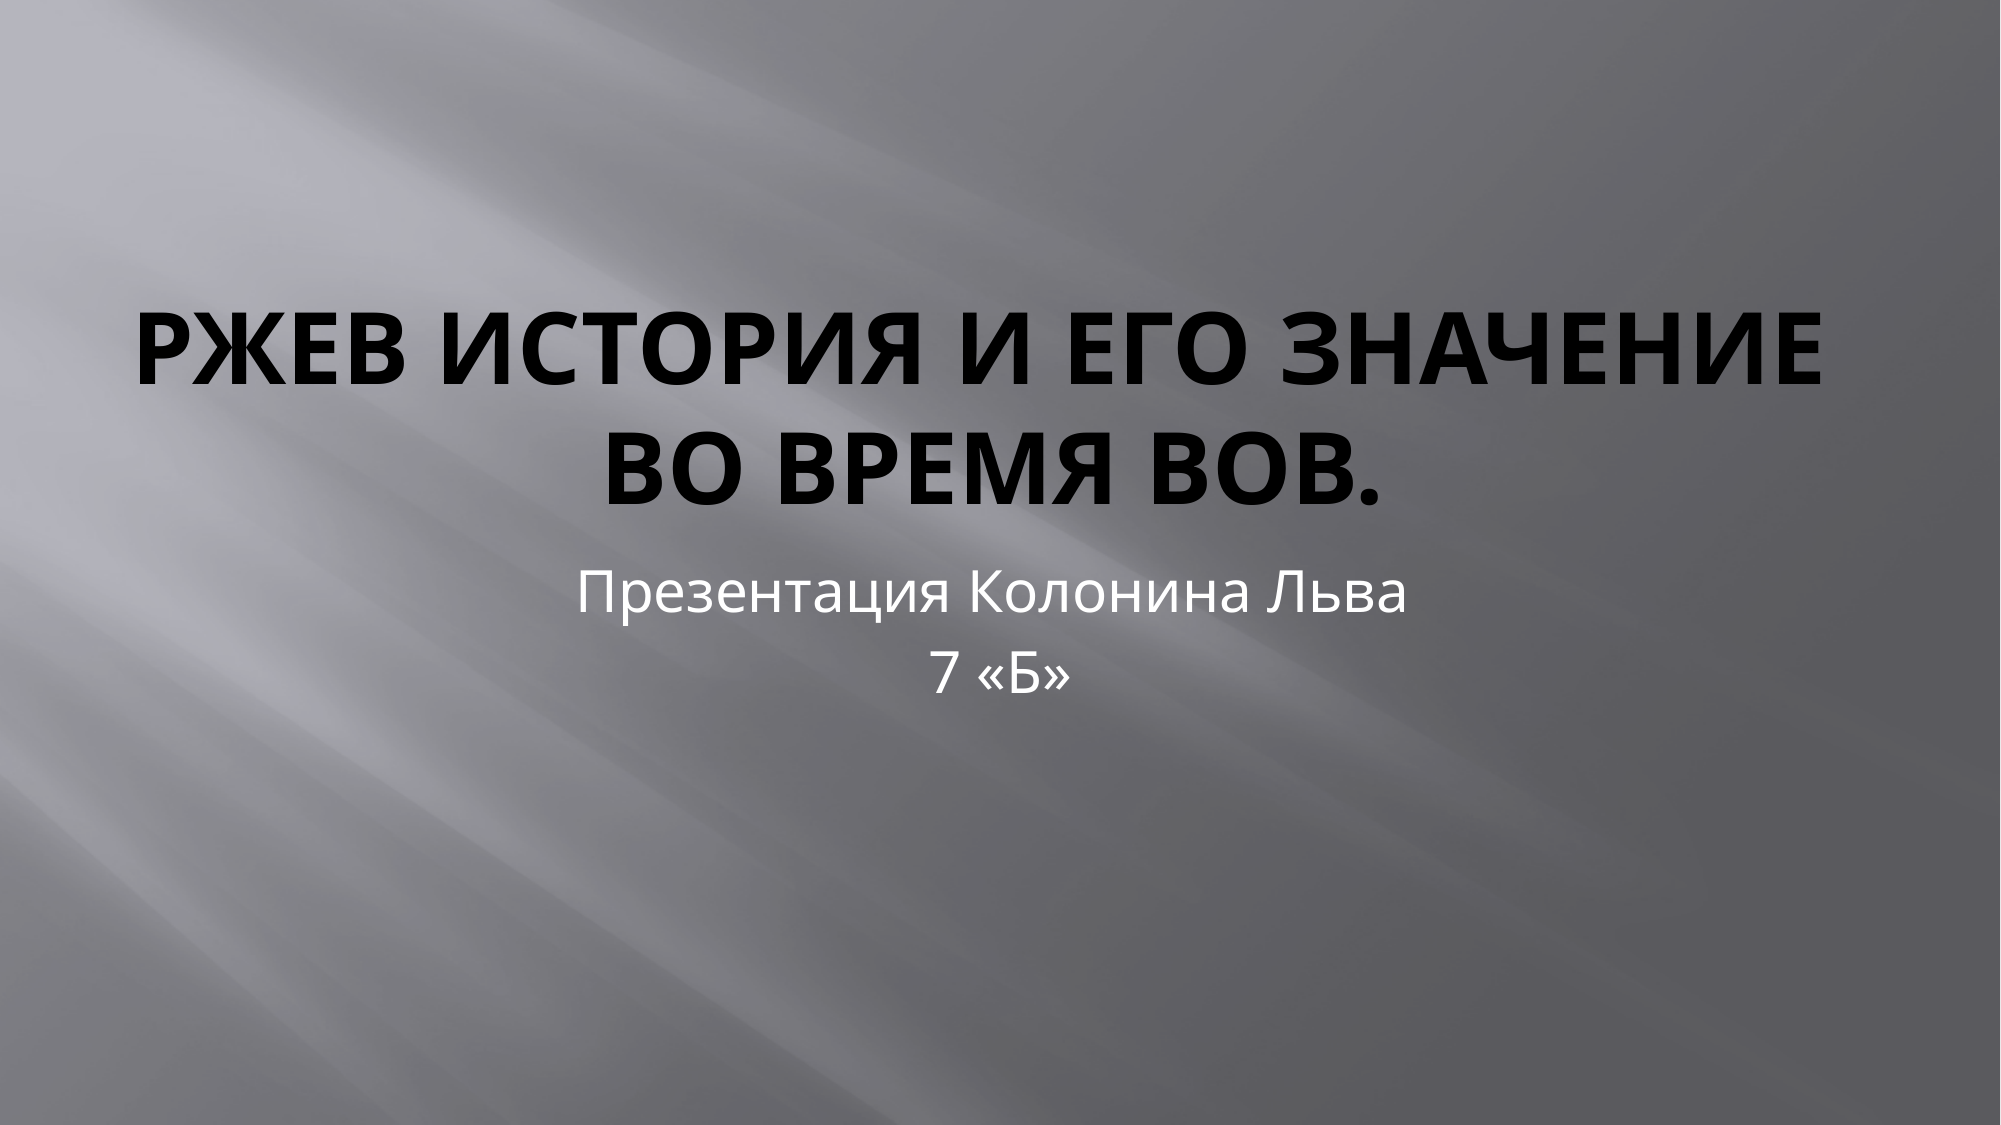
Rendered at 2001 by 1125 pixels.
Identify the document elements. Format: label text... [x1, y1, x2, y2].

title Ржев история и его значение во время ВОВ. [92, 224, 1893, 525]
subtitle Презентация Колонина Льва 7 «Б» [300, 546, 1700, 834]
